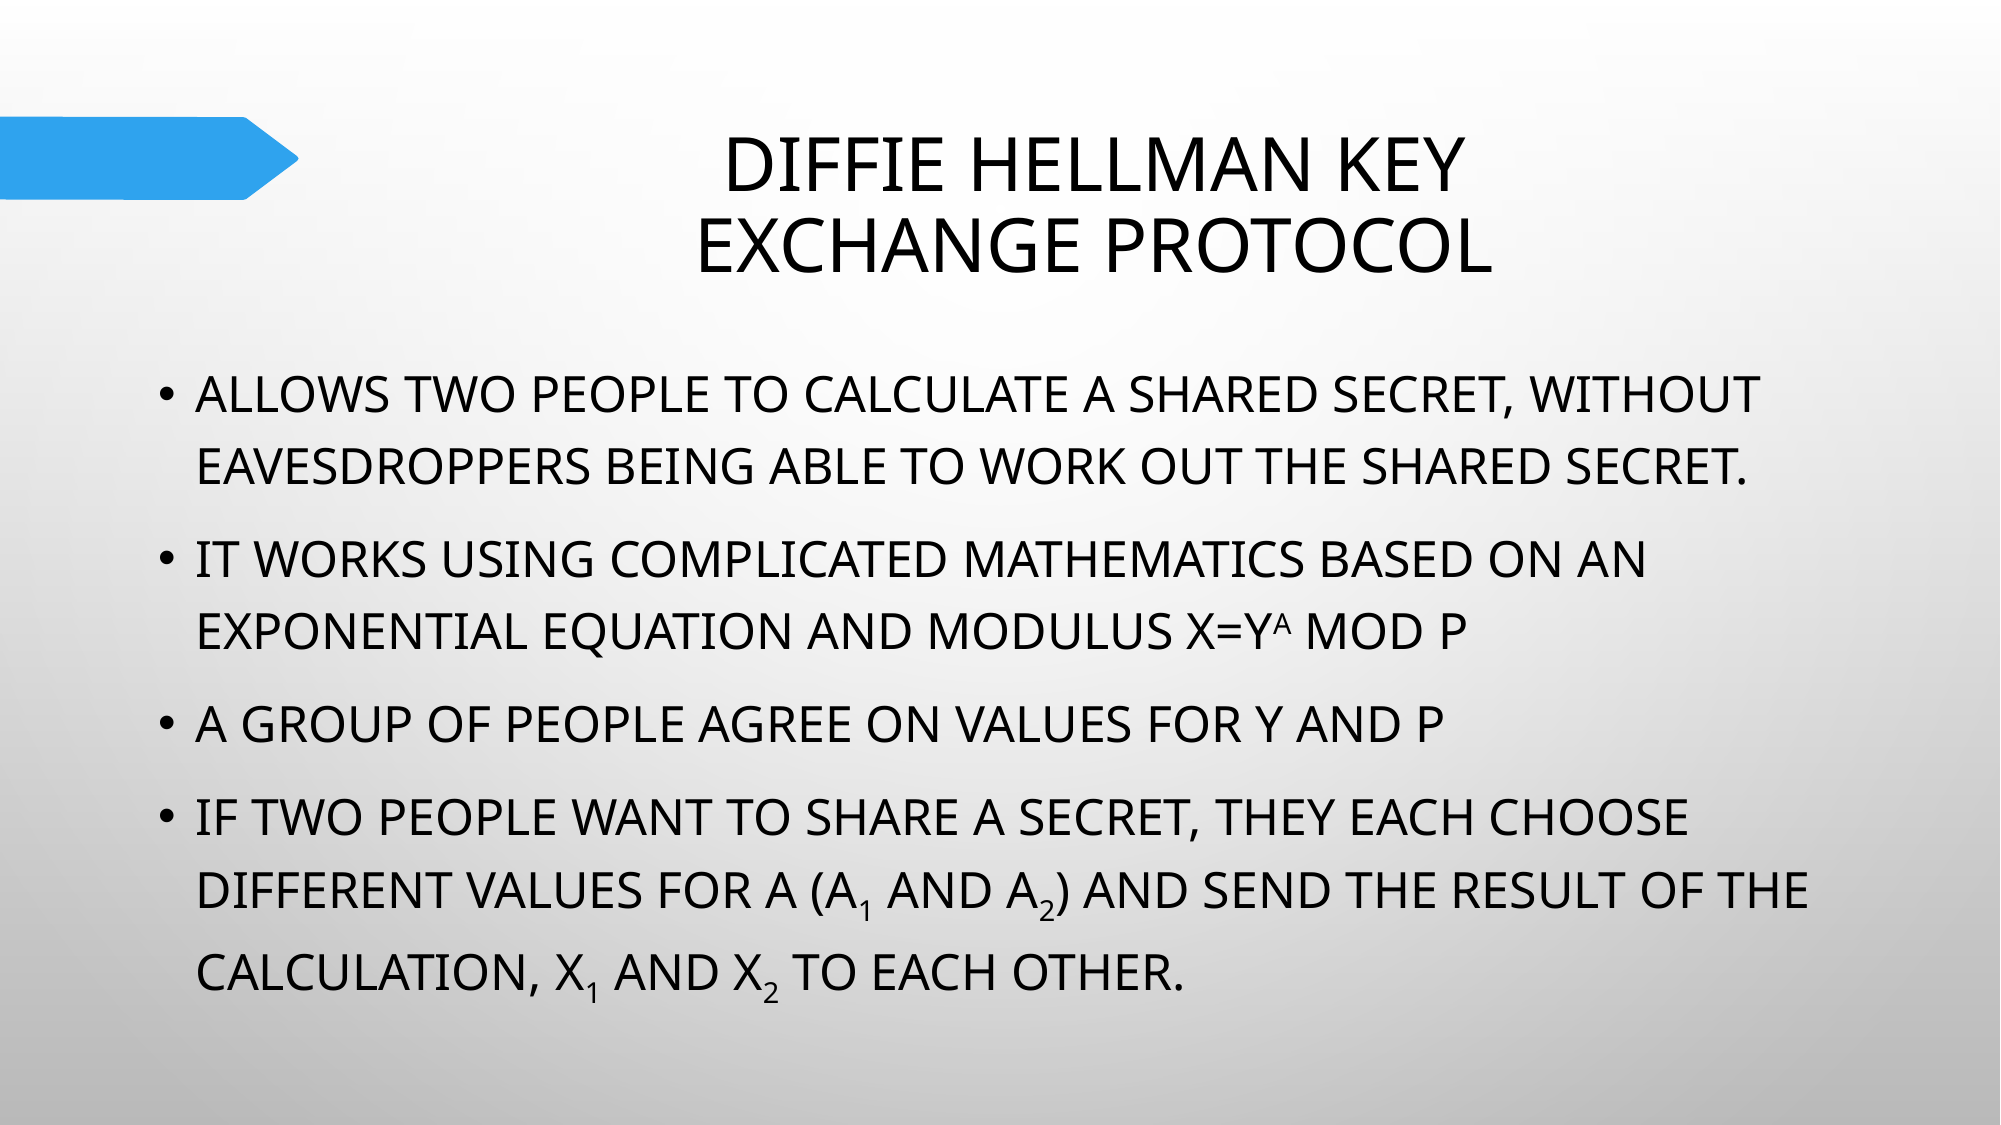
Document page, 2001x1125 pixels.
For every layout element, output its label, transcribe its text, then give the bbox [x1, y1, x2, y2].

title Diffie Hellman Key Exchange Protocol [538, 102, 1650, 313]
list Allows two people to calculate a shared secret, without eavesdroppers being able to work out the shared secret. It works using complicated mathematics based on an exponential equation and modulus X=YA Mod P A group of people agree on values for Y and P If two people want to share a secret, they each choose different values for A (A1 and A2) and send the result of the calculation, X1 and X2 to each other. [143, 343, 1846, 1066]
picture [0, 0, 2000, 1125]
